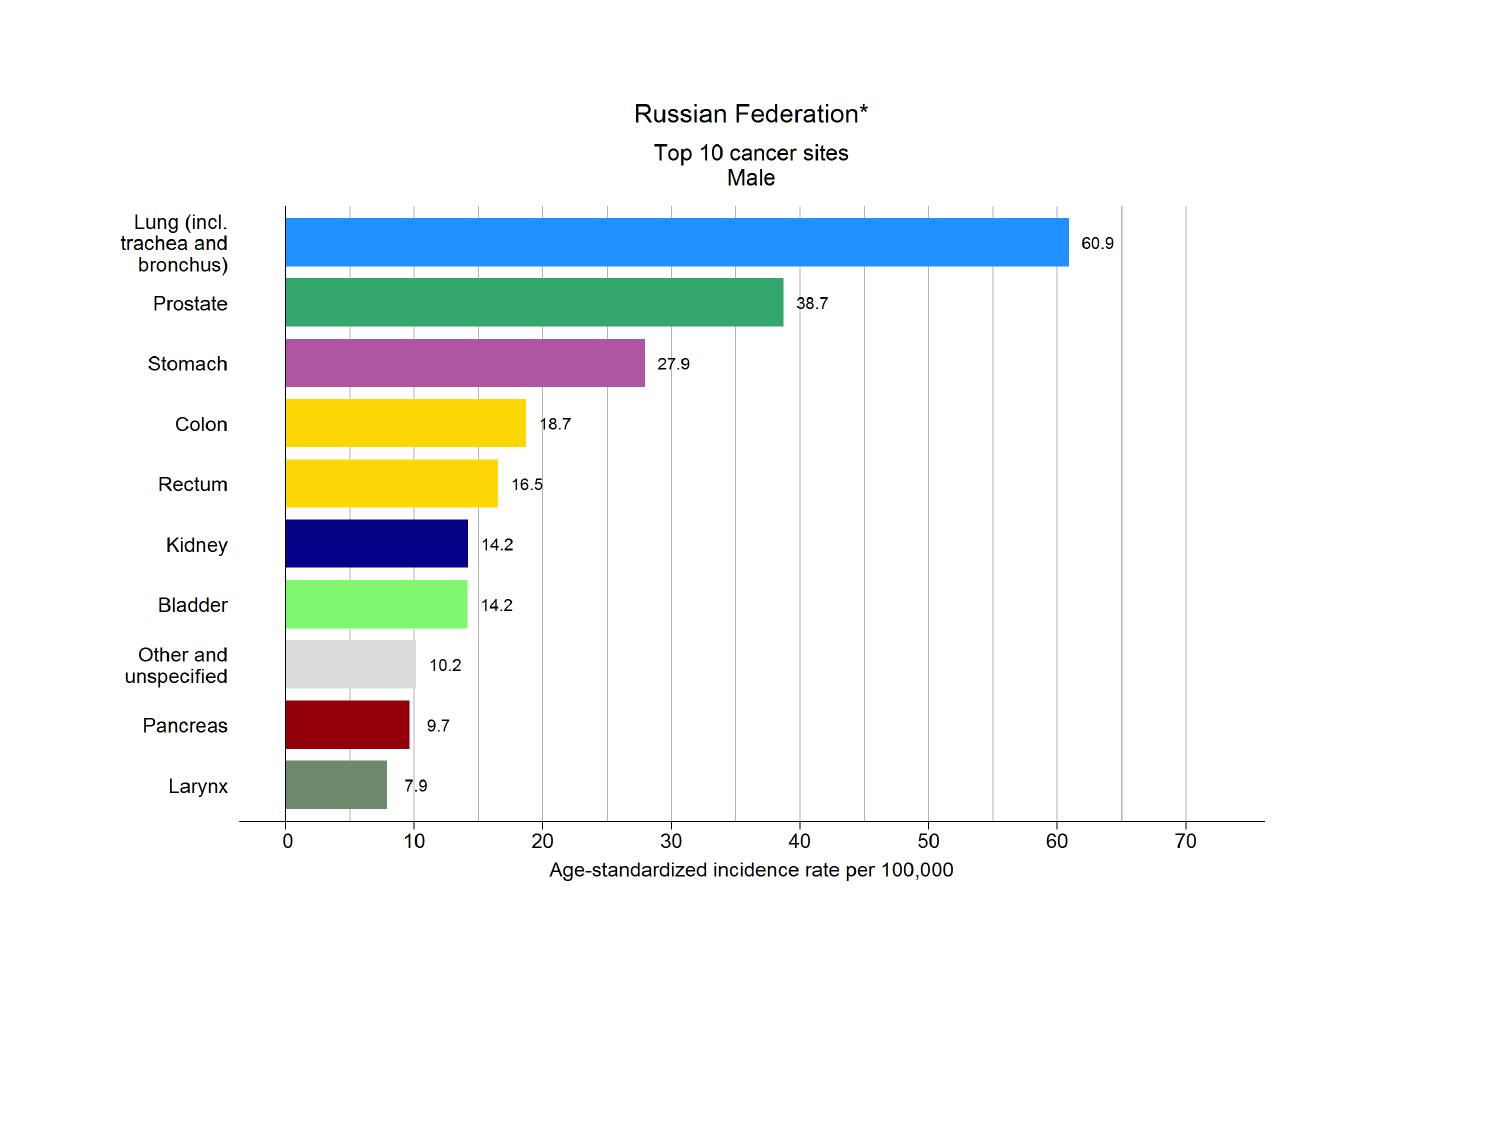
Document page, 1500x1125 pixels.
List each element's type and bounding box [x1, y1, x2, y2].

list [91, 67, 1293, 917]
